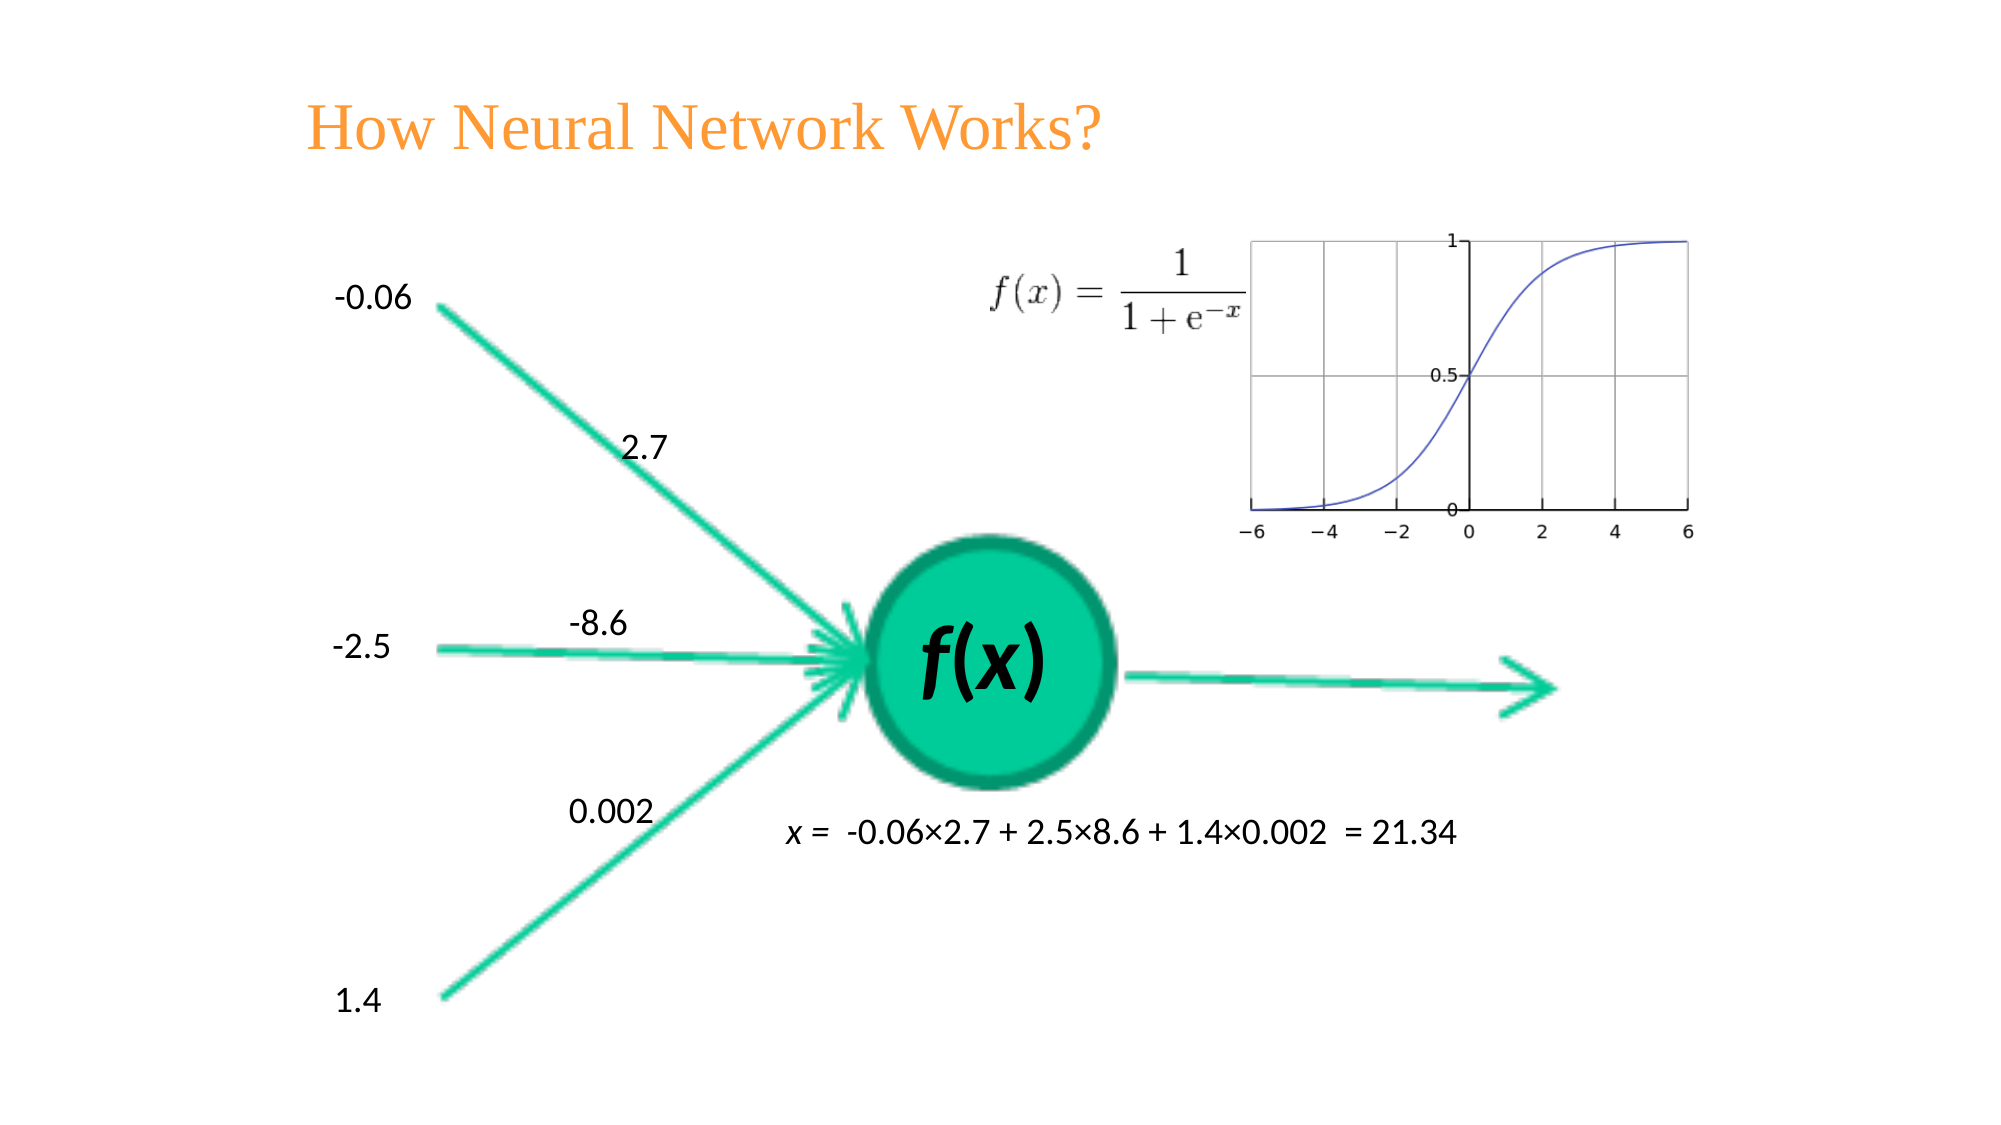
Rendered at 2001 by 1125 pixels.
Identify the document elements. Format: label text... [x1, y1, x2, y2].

text_box -0.06 [319, 264, 428, 325]
text_box 1.4 [319, 967, 397, 1028]
picture [435, 221, 1720, 1006]
title How Neural Network Works? [291, 34, 1642, 222]
text_box -2.5 [317, 613, 407, 674]
